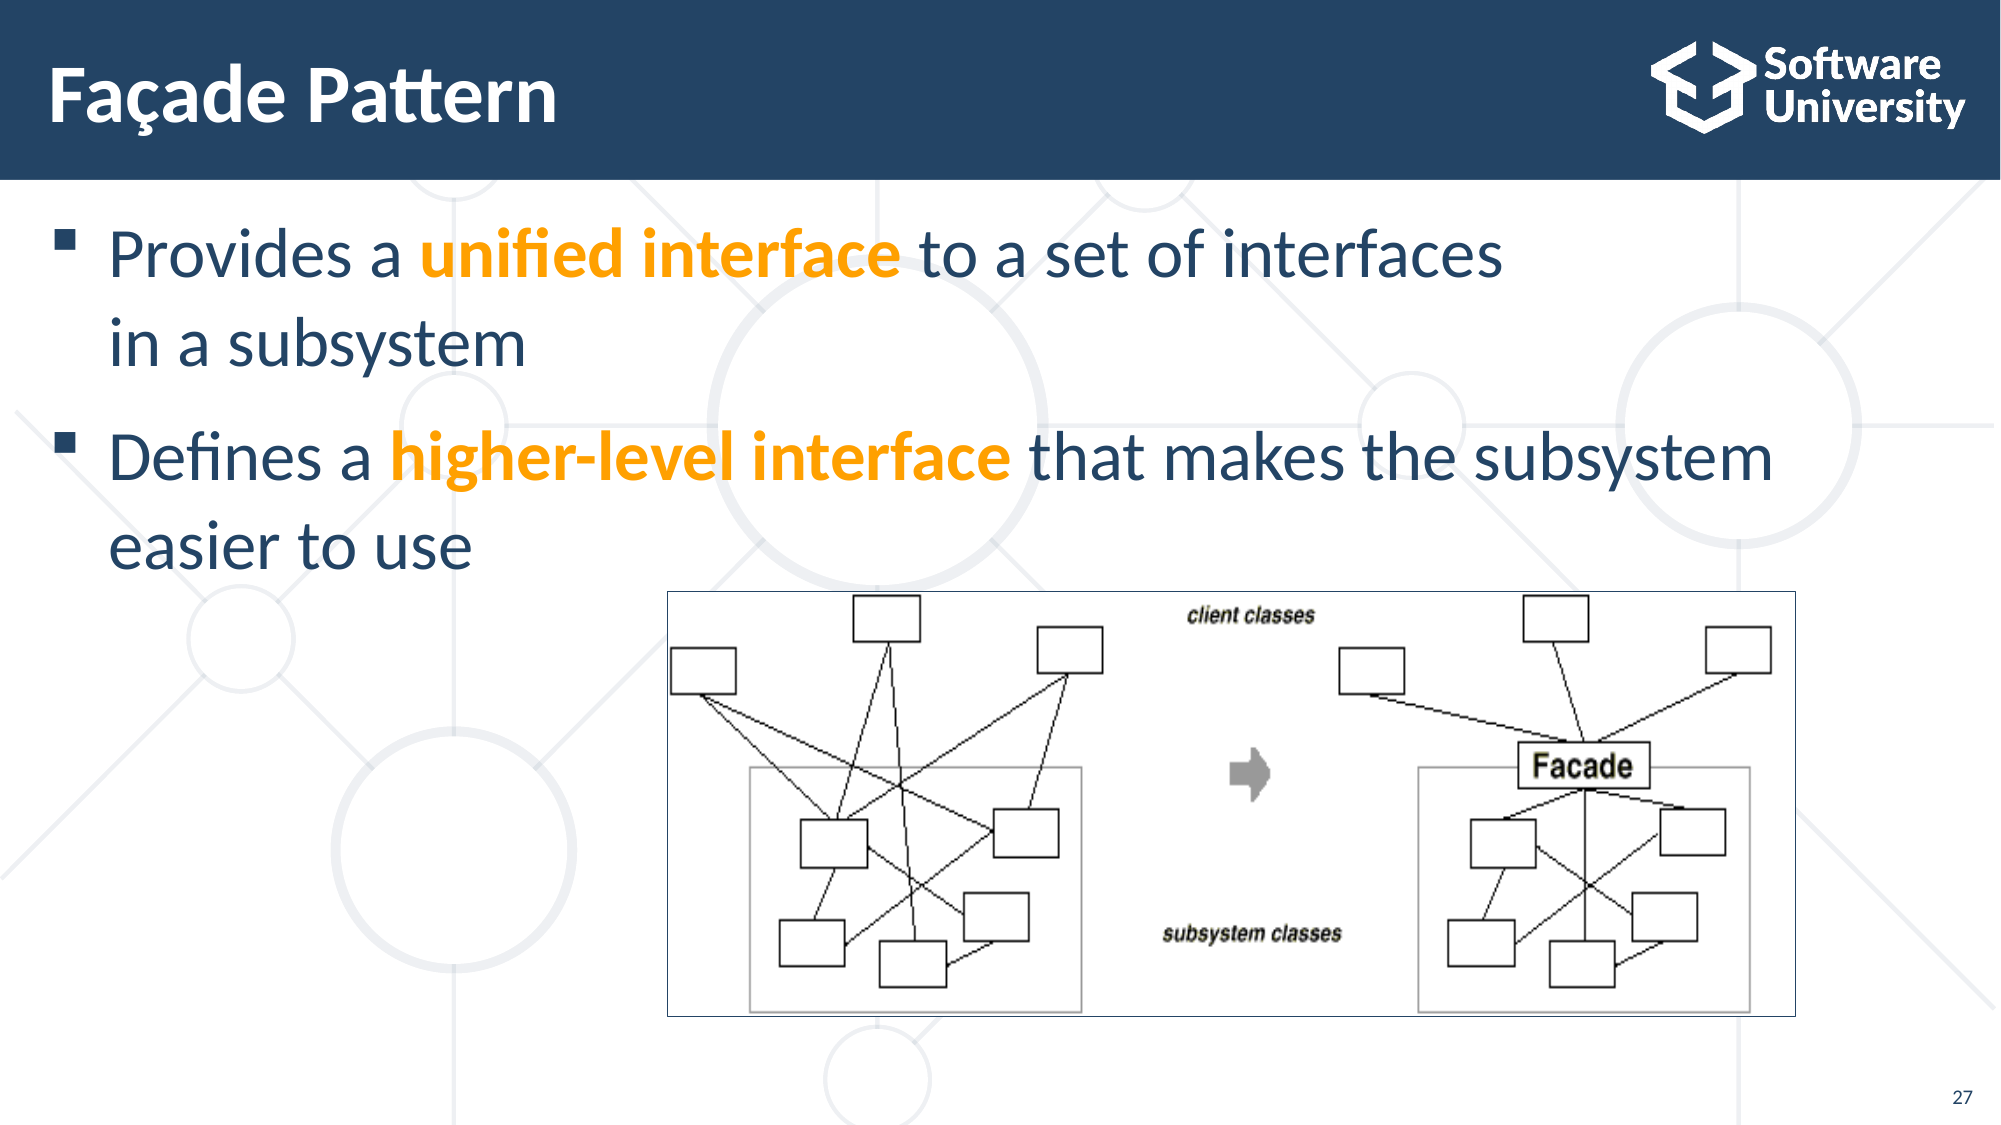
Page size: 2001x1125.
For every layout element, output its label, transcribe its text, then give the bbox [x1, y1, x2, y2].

list Provides a unified interface to a set of interfaces in a subsystem Defines a higher-level interface that makes the subsystem easier to use [31, 196, 1970, 1104]
picture [667, 591, 1796, 1017]
picture [1651, 41, 1966, 134]
title Façade Pattern [31, 16, 1625, 162]
slide_number 27 [1927, 1067, 1989, 1117]
